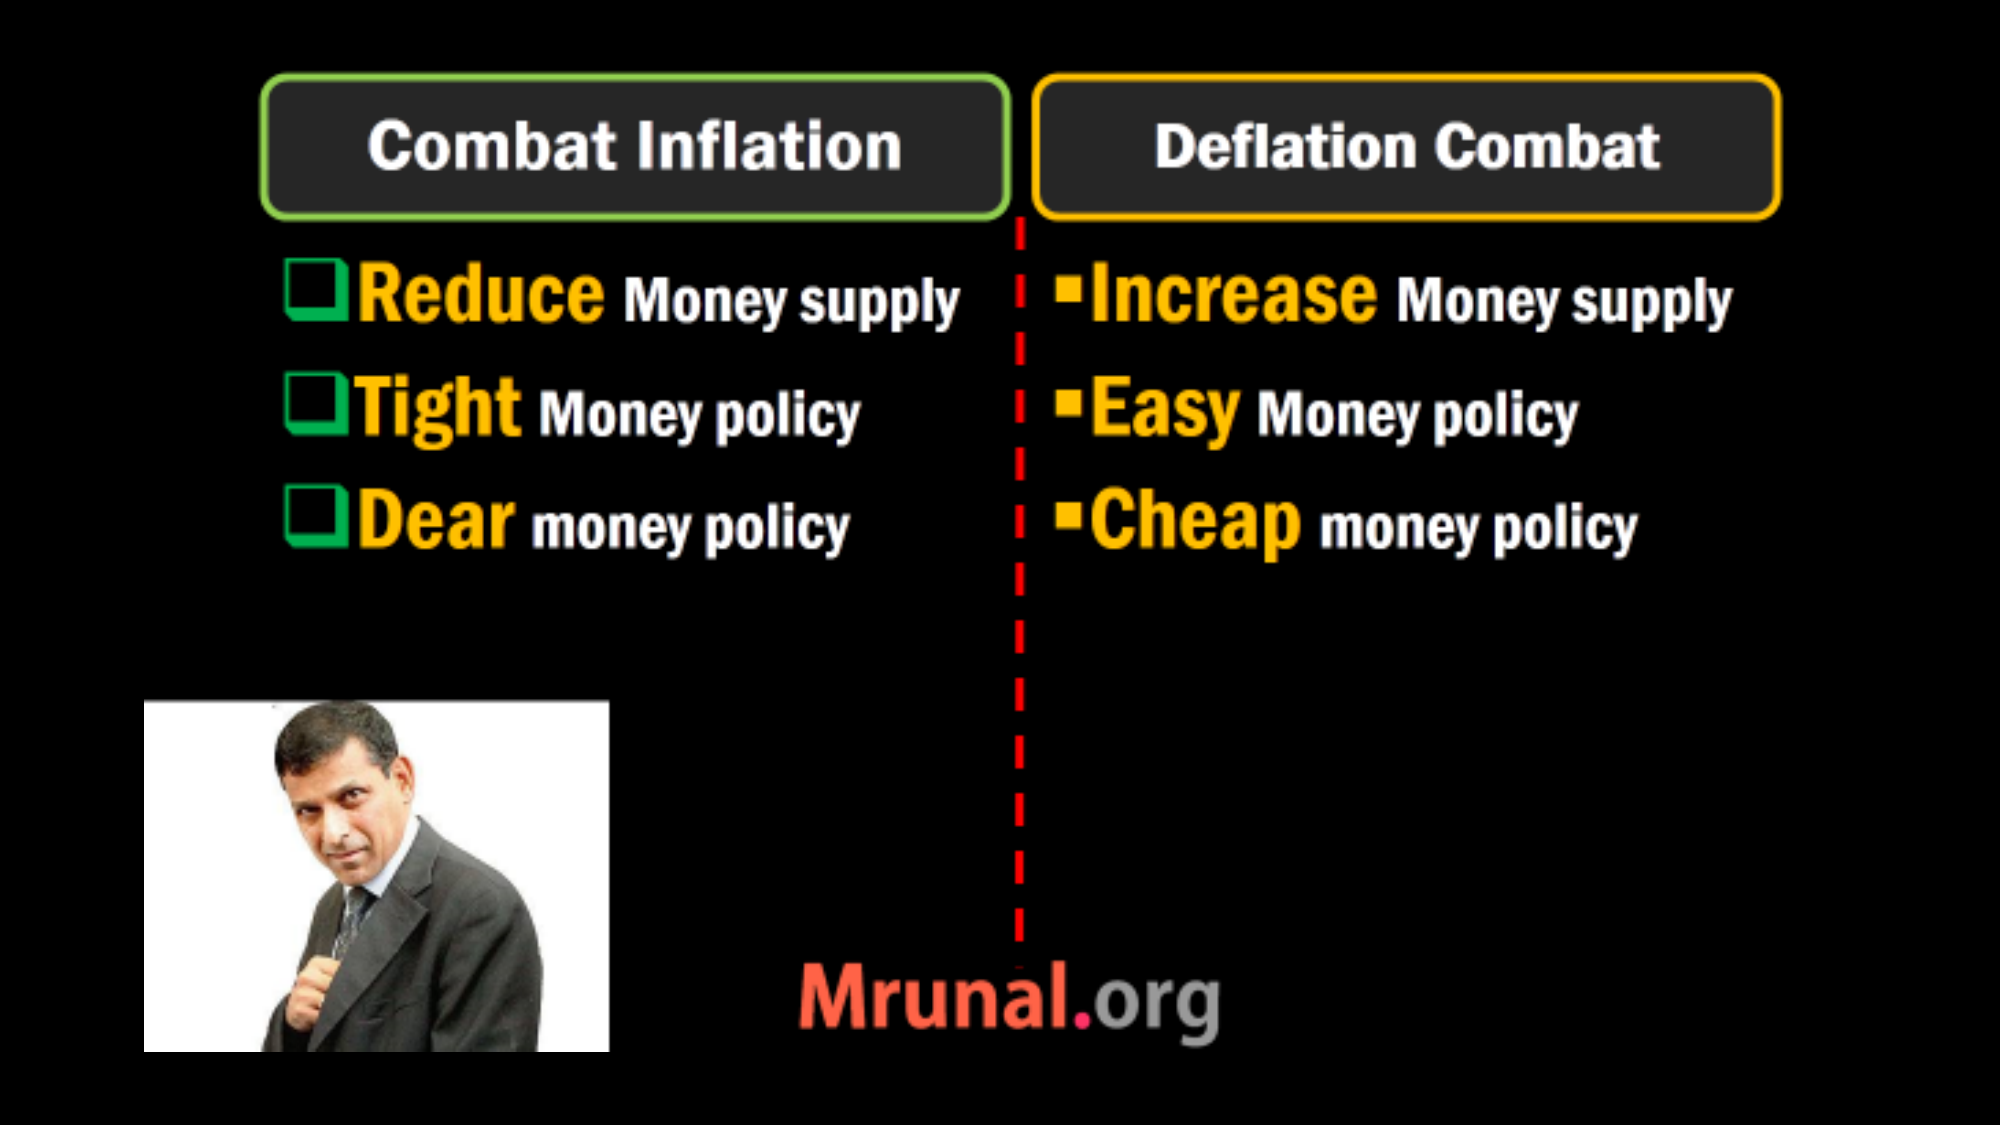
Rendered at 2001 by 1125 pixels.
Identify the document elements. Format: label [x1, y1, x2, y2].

picture [144, 64, 1899, 1052]
